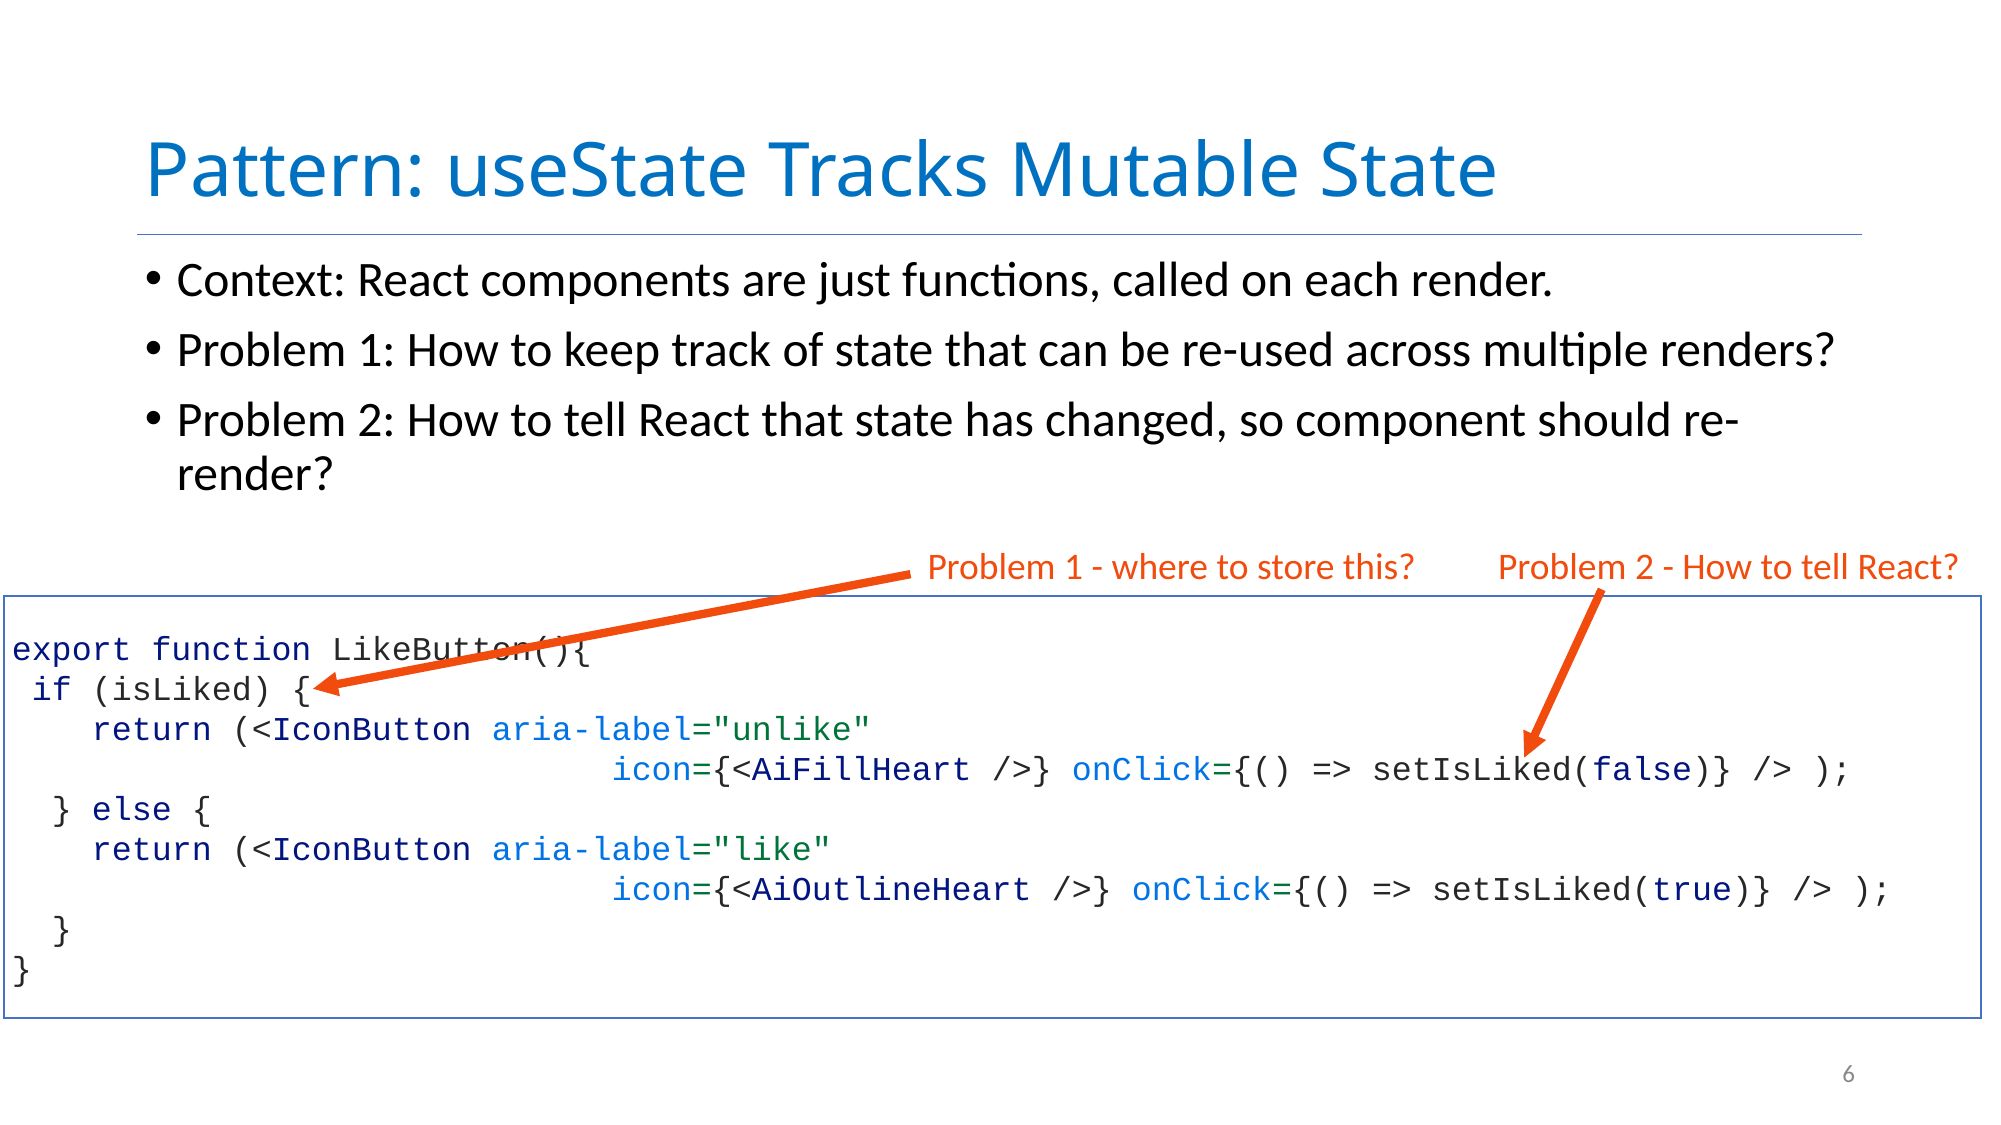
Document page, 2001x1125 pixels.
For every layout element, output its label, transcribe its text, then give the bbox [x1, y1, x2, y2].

list Context: React components are just functions, called on each render. Problem 1: How to keep track of state that can be re-used across multiple renders? Problem 2: How to tell React that state has changed, so component should re-render? [136, 245, 1849, 563]
title Pattern: useState Tracks Mutable State [136, 2, 1863, 221]
slide_number 6 [1832, 1051, 1863, 1094]
text_box export function LikeButton(){ if (isLiked) { return (<IconButton aria-label="unlike" icon={<AiFillHeart />} onClick={() => setIsLiked(false)} /> ); } else { return (<IconButton aria-label="like" icon={<AiOutlineHeart />} onClick={() => setIsLiked(true)} /> ); } } [4, 595, 1982, 1019]
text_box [312, 534, 1969, 758]
